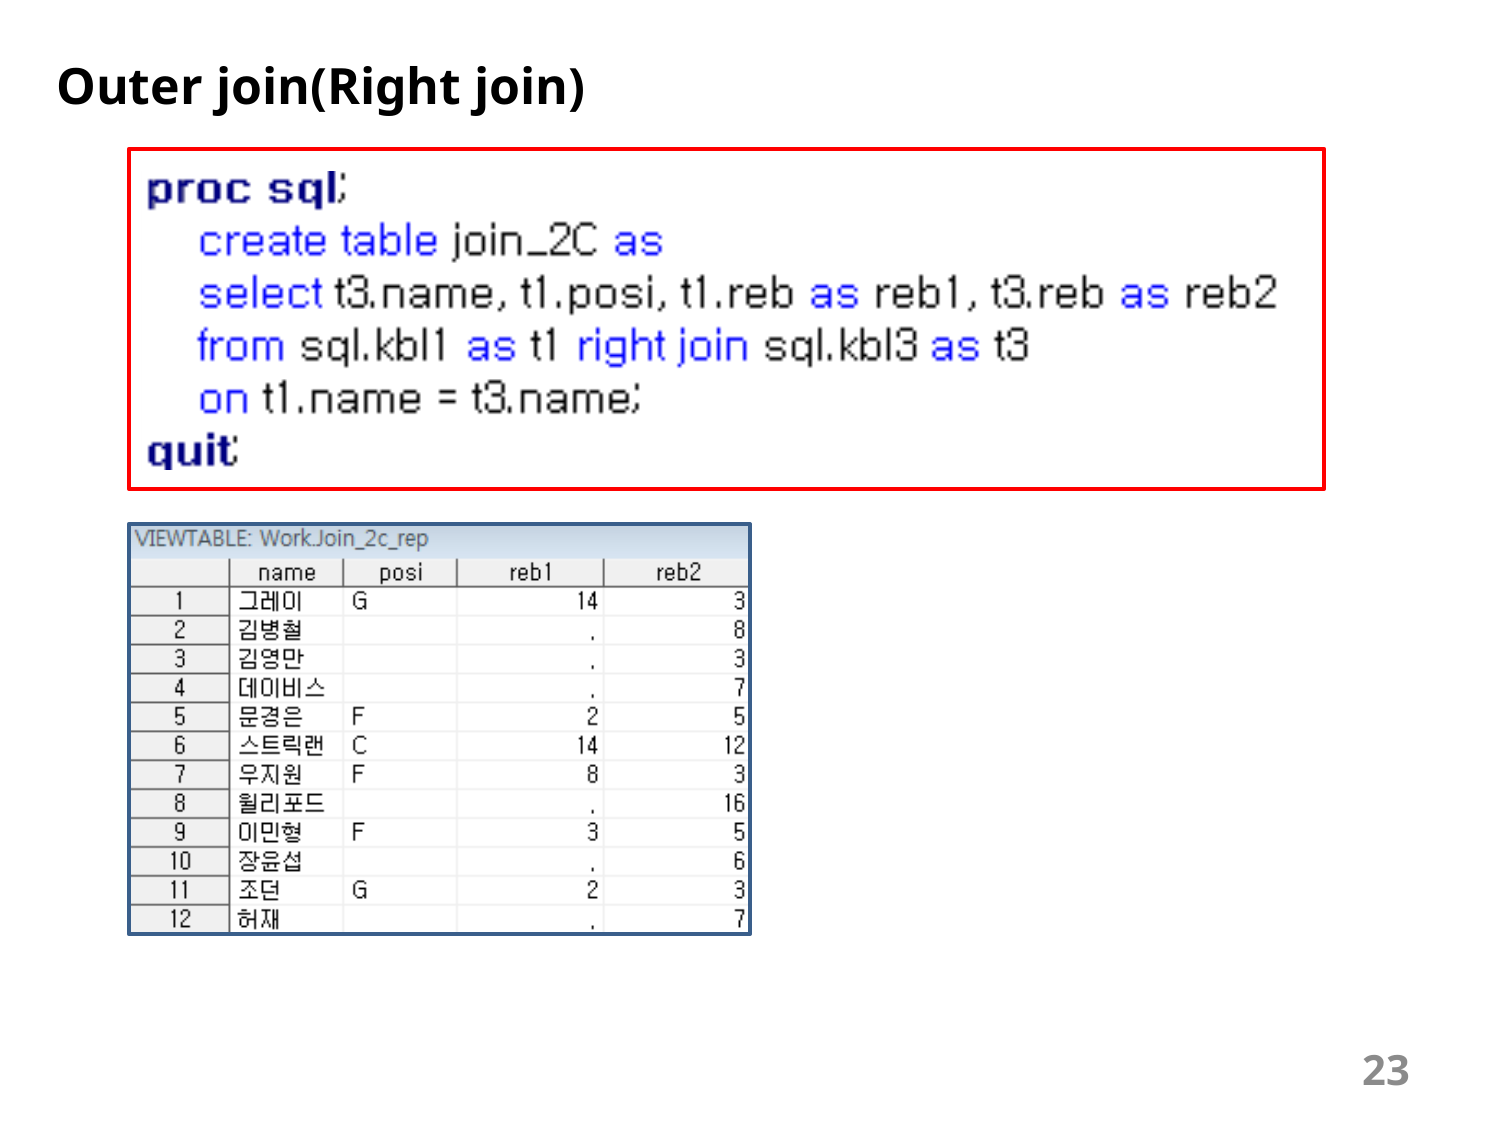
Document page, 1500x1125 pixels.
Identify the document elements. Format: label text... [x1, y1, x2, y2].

picture [128, 523, 751, 935]
text_box Outer join(Right join) [41, 46, 601, 122]
text_box [127, 147, 1326, 491]
picture [140, 171, 1306, 470]
slide_number 23 [1074, 1042, 1425, 1103]
